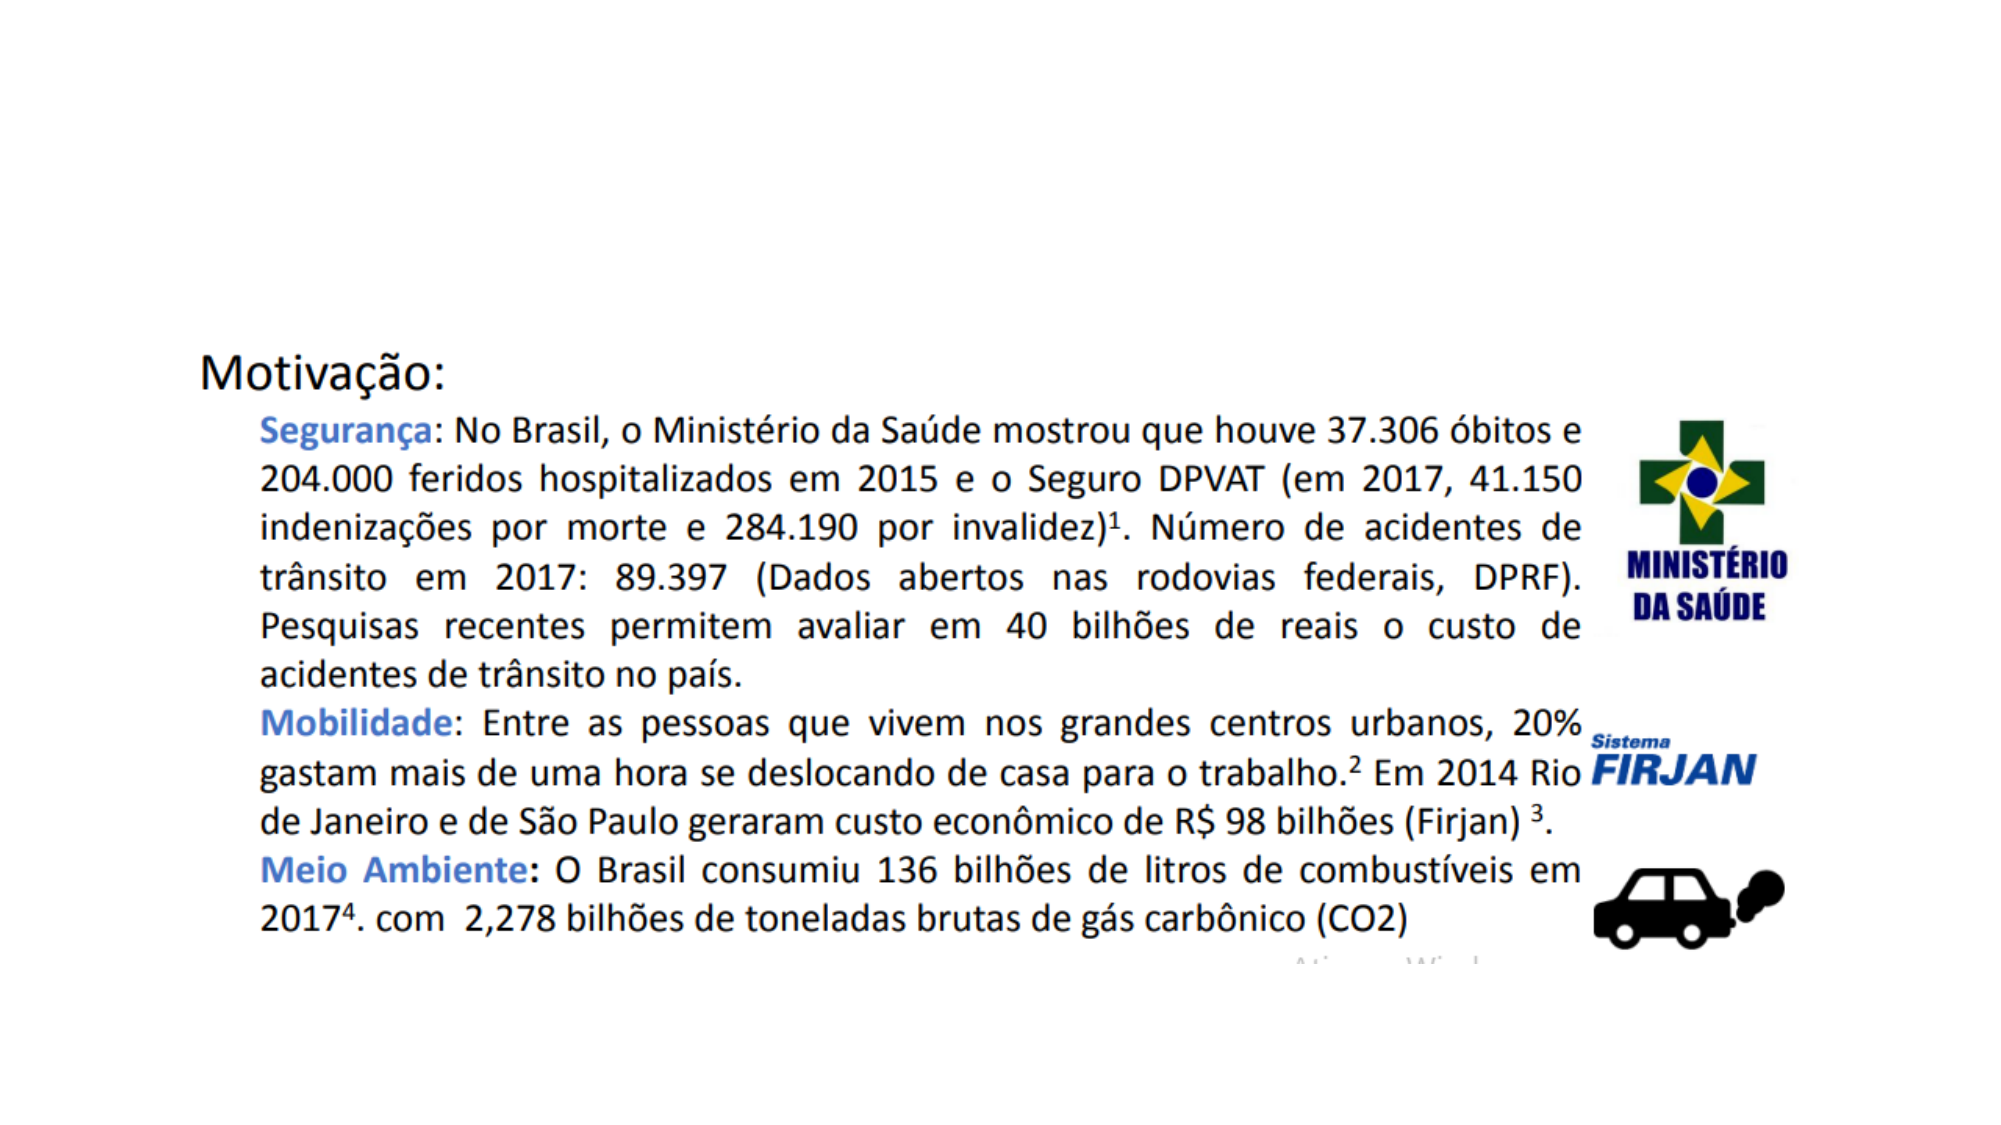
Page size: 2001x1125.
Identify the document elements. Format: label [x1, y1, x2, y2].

list [201, 349, 1799, 964]
